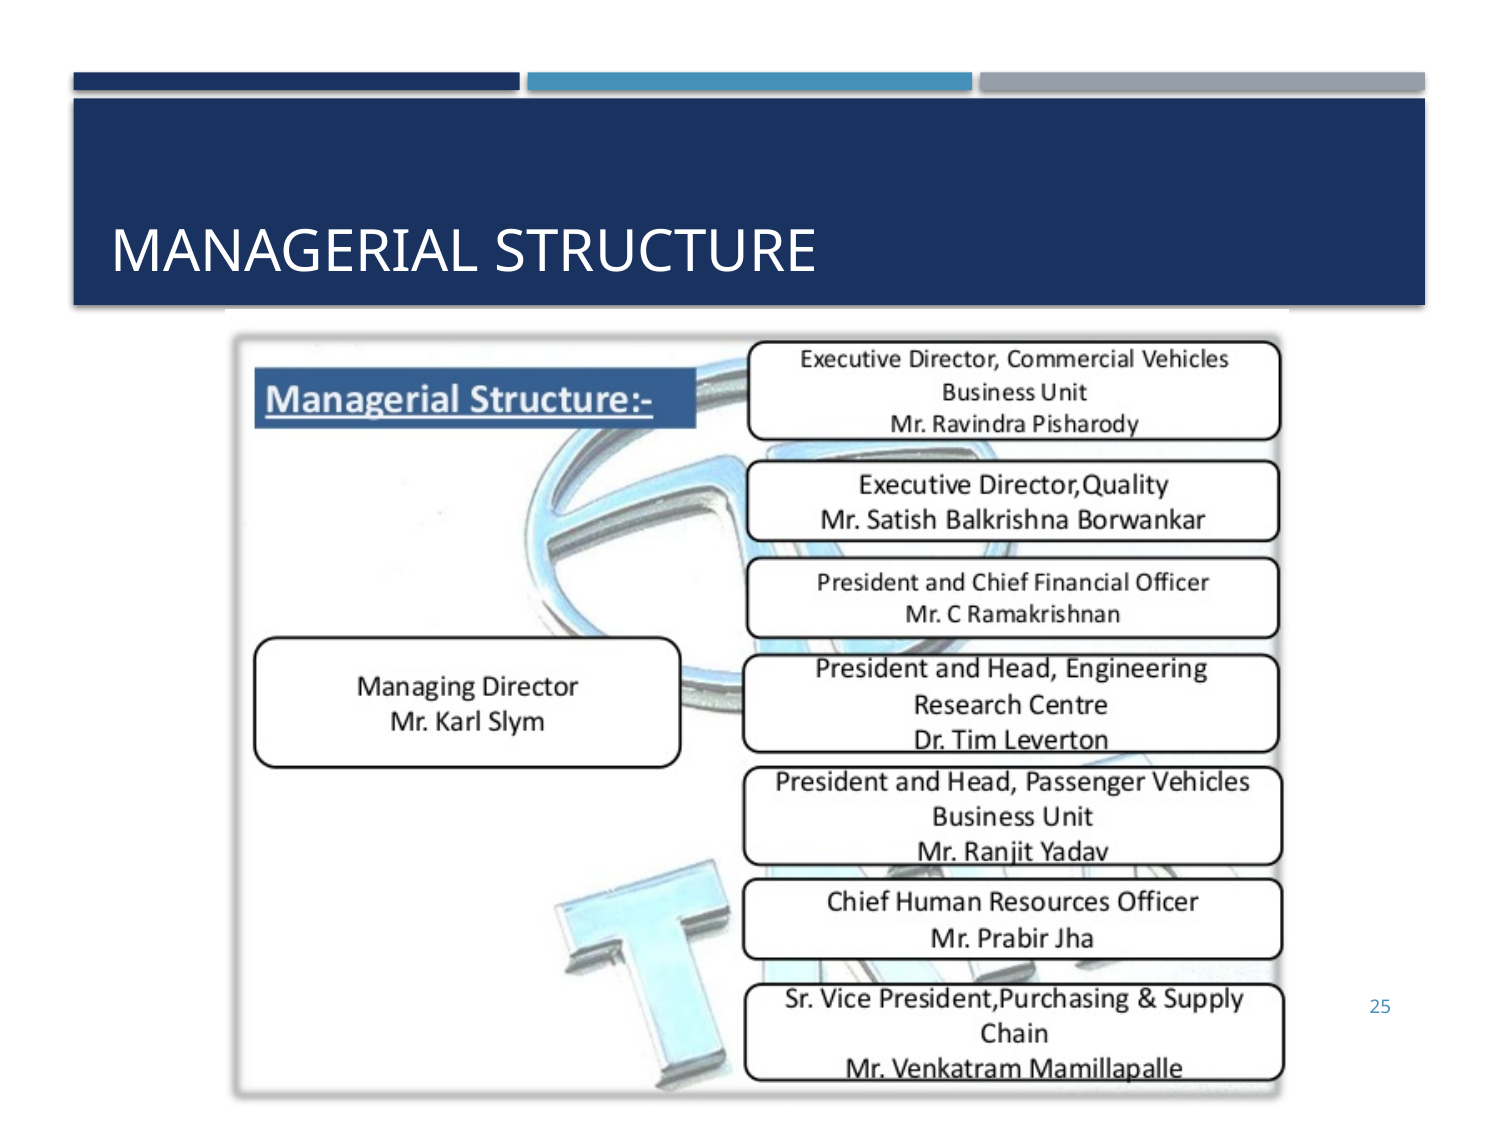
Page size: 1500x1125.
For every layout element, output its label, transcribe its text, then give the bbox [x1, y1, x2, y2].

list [224, 308, 1290, 1109]
title Managerial structure [95, 112, 1406, 291]
slide_number 25 [1294, 977, 1406, 1037]
